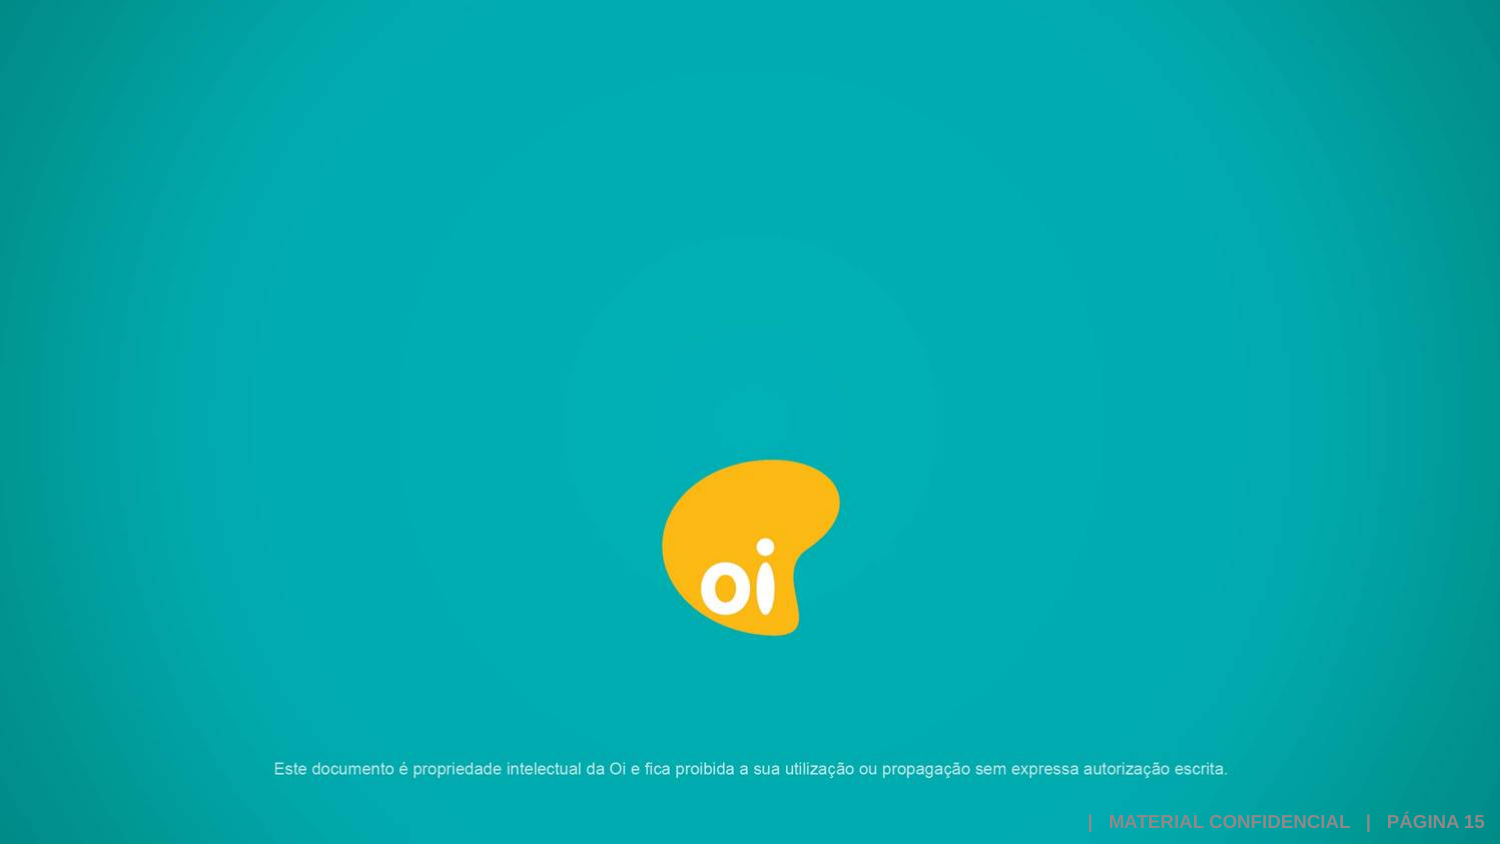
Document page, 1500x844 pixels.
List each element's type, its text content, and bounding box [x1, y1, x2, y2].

slide_number | MATERIAL CONFIDENCIAL | PÁGINA 15 [866, 799, 1500, 844]
picture [0, 0, 1500, 844]
